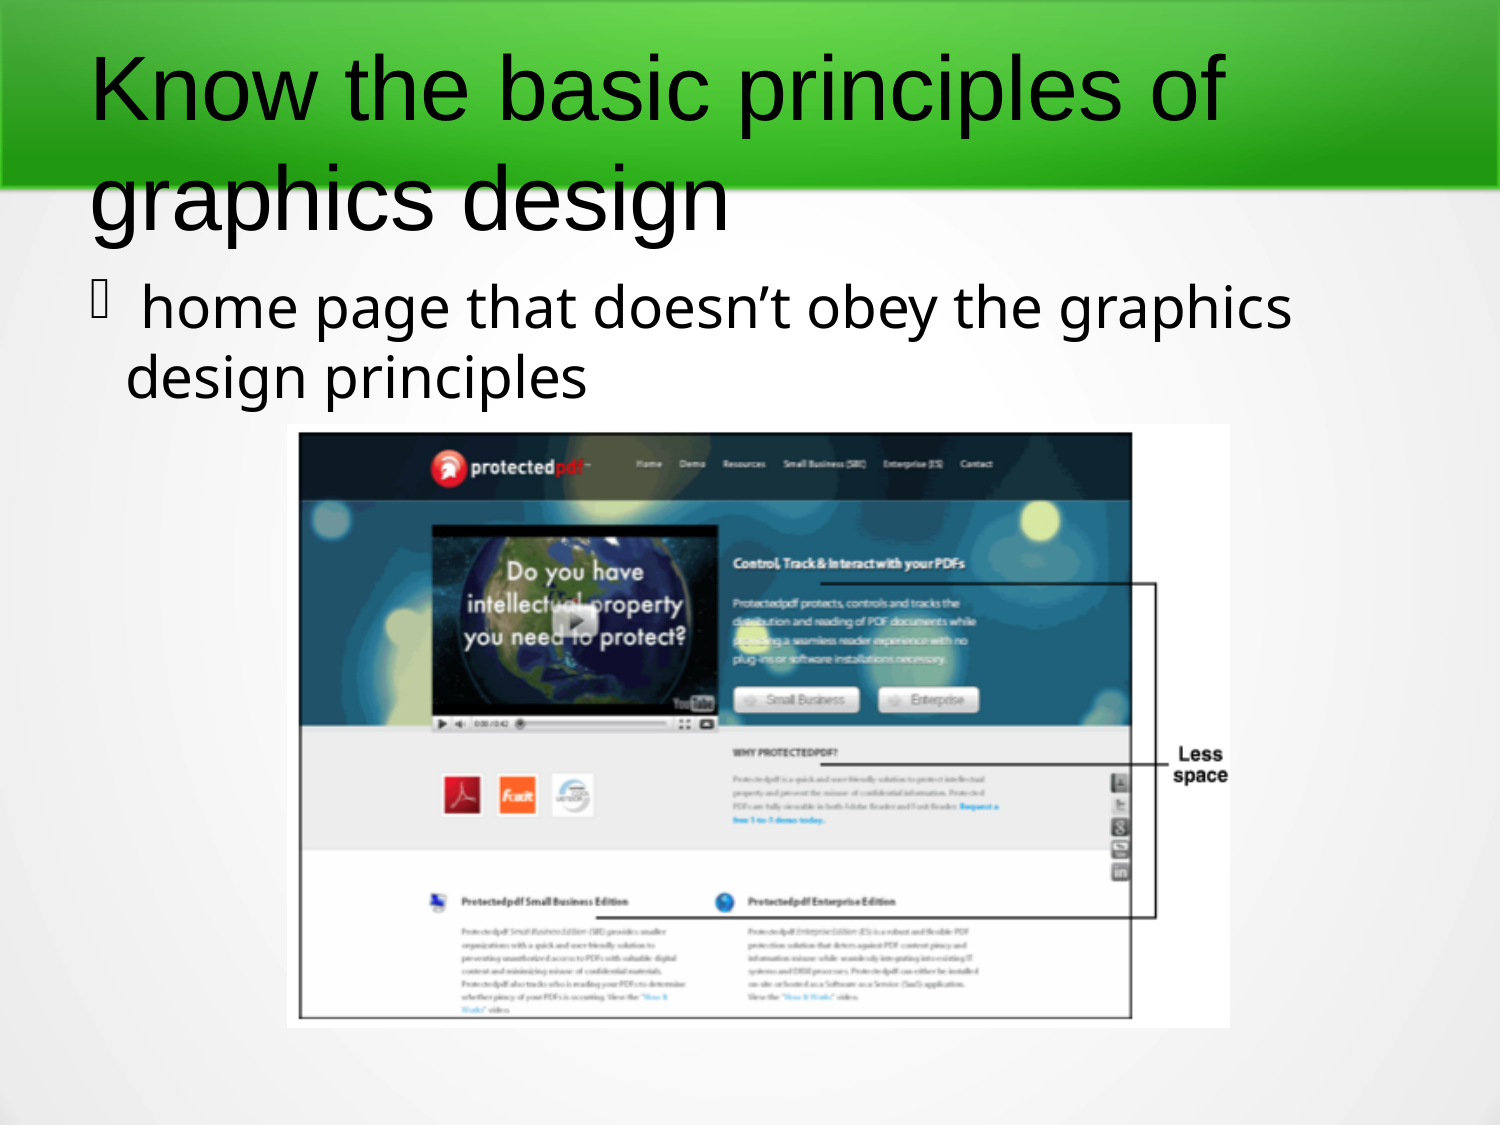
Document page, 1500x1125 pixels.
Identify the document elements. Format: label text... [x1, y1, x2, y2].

text_box home page that doesn’t obey the graphics design principles [75, 262, 1425, 1005]
text_box Know the basic principles of graphics design [75, 45, 1425, 233]
picture [0, 0, 1500, 1125]
